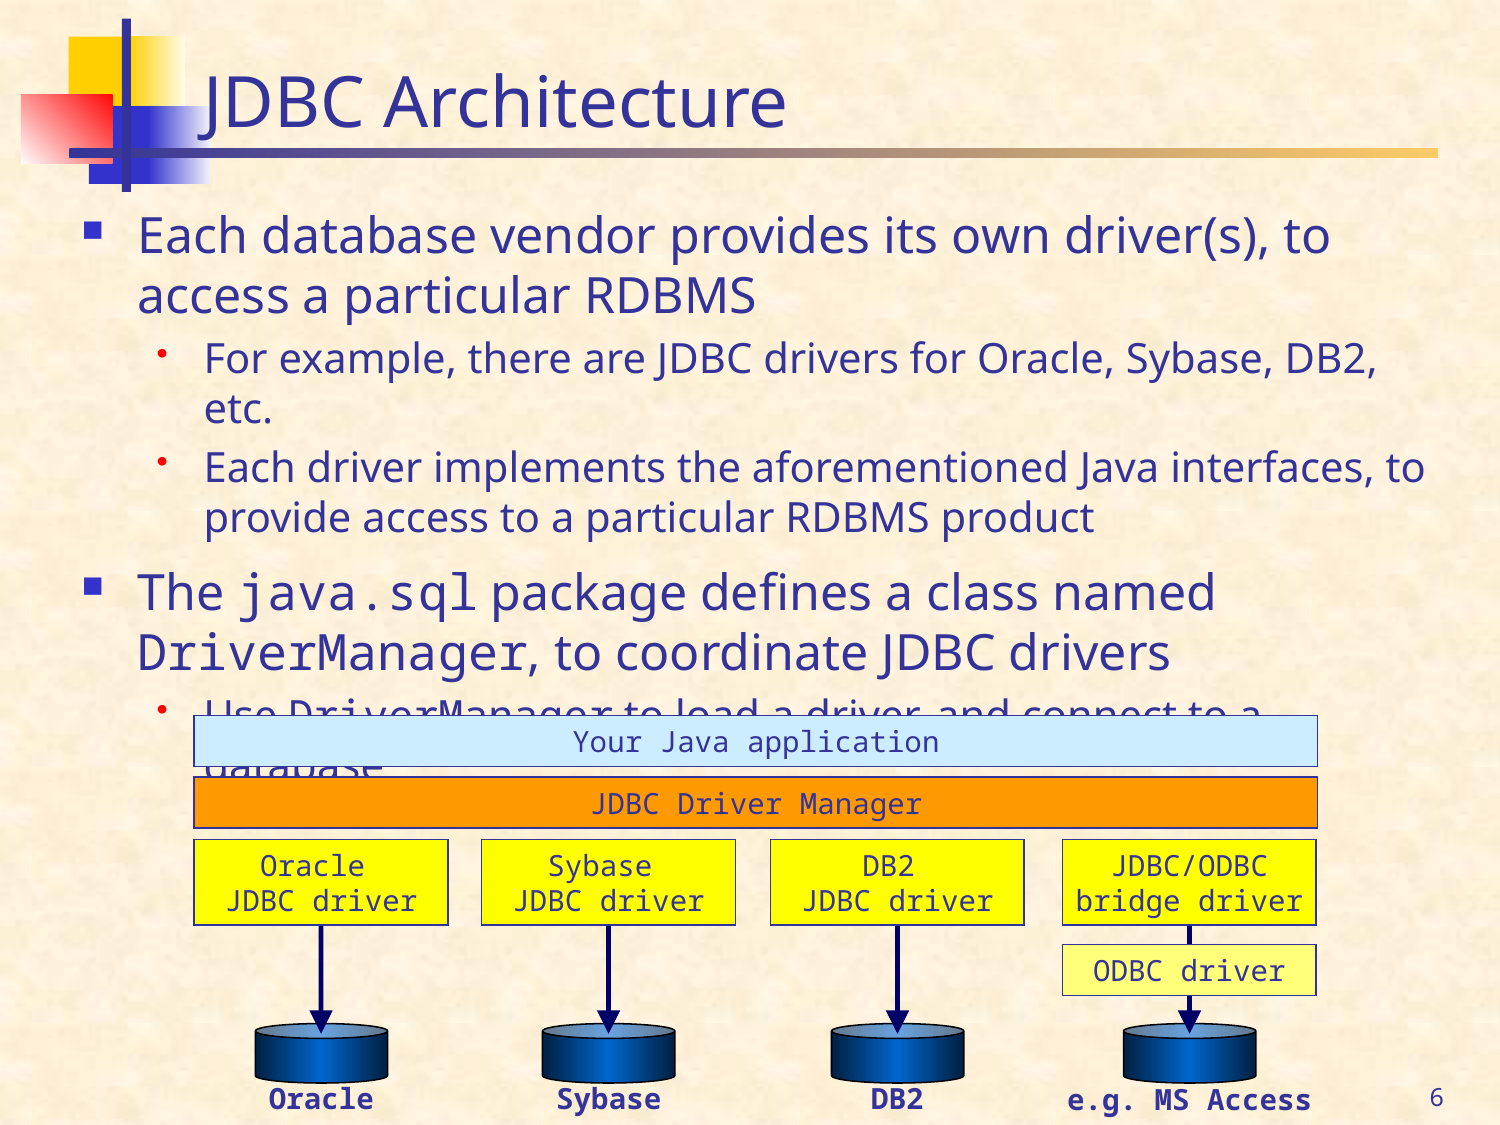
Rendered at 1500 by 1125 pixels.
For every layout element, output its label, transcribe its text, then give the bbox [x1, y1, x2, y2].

list Each database vendor provides its own driver(s), to access a particular RDBMS For example, there are JDBC drivers for Oracle, Sybase, DB2, etc. Each driver implements the aforementioned Java interfaces, to provide access to a particular RDBMS product The java.sql package defines a class named DriverManager, to coordinate JDBC drivers Use DriverManager to load a driver, and connect to a database [66, 196, 1460, 1007]
title JDBC Architecture [188, 34, 1468, 150]
picture [0, 0, 1500, 1125]
footer 6 [1333, 1047, 1460, 1123]
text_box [193, 715, 1328, 1125]
